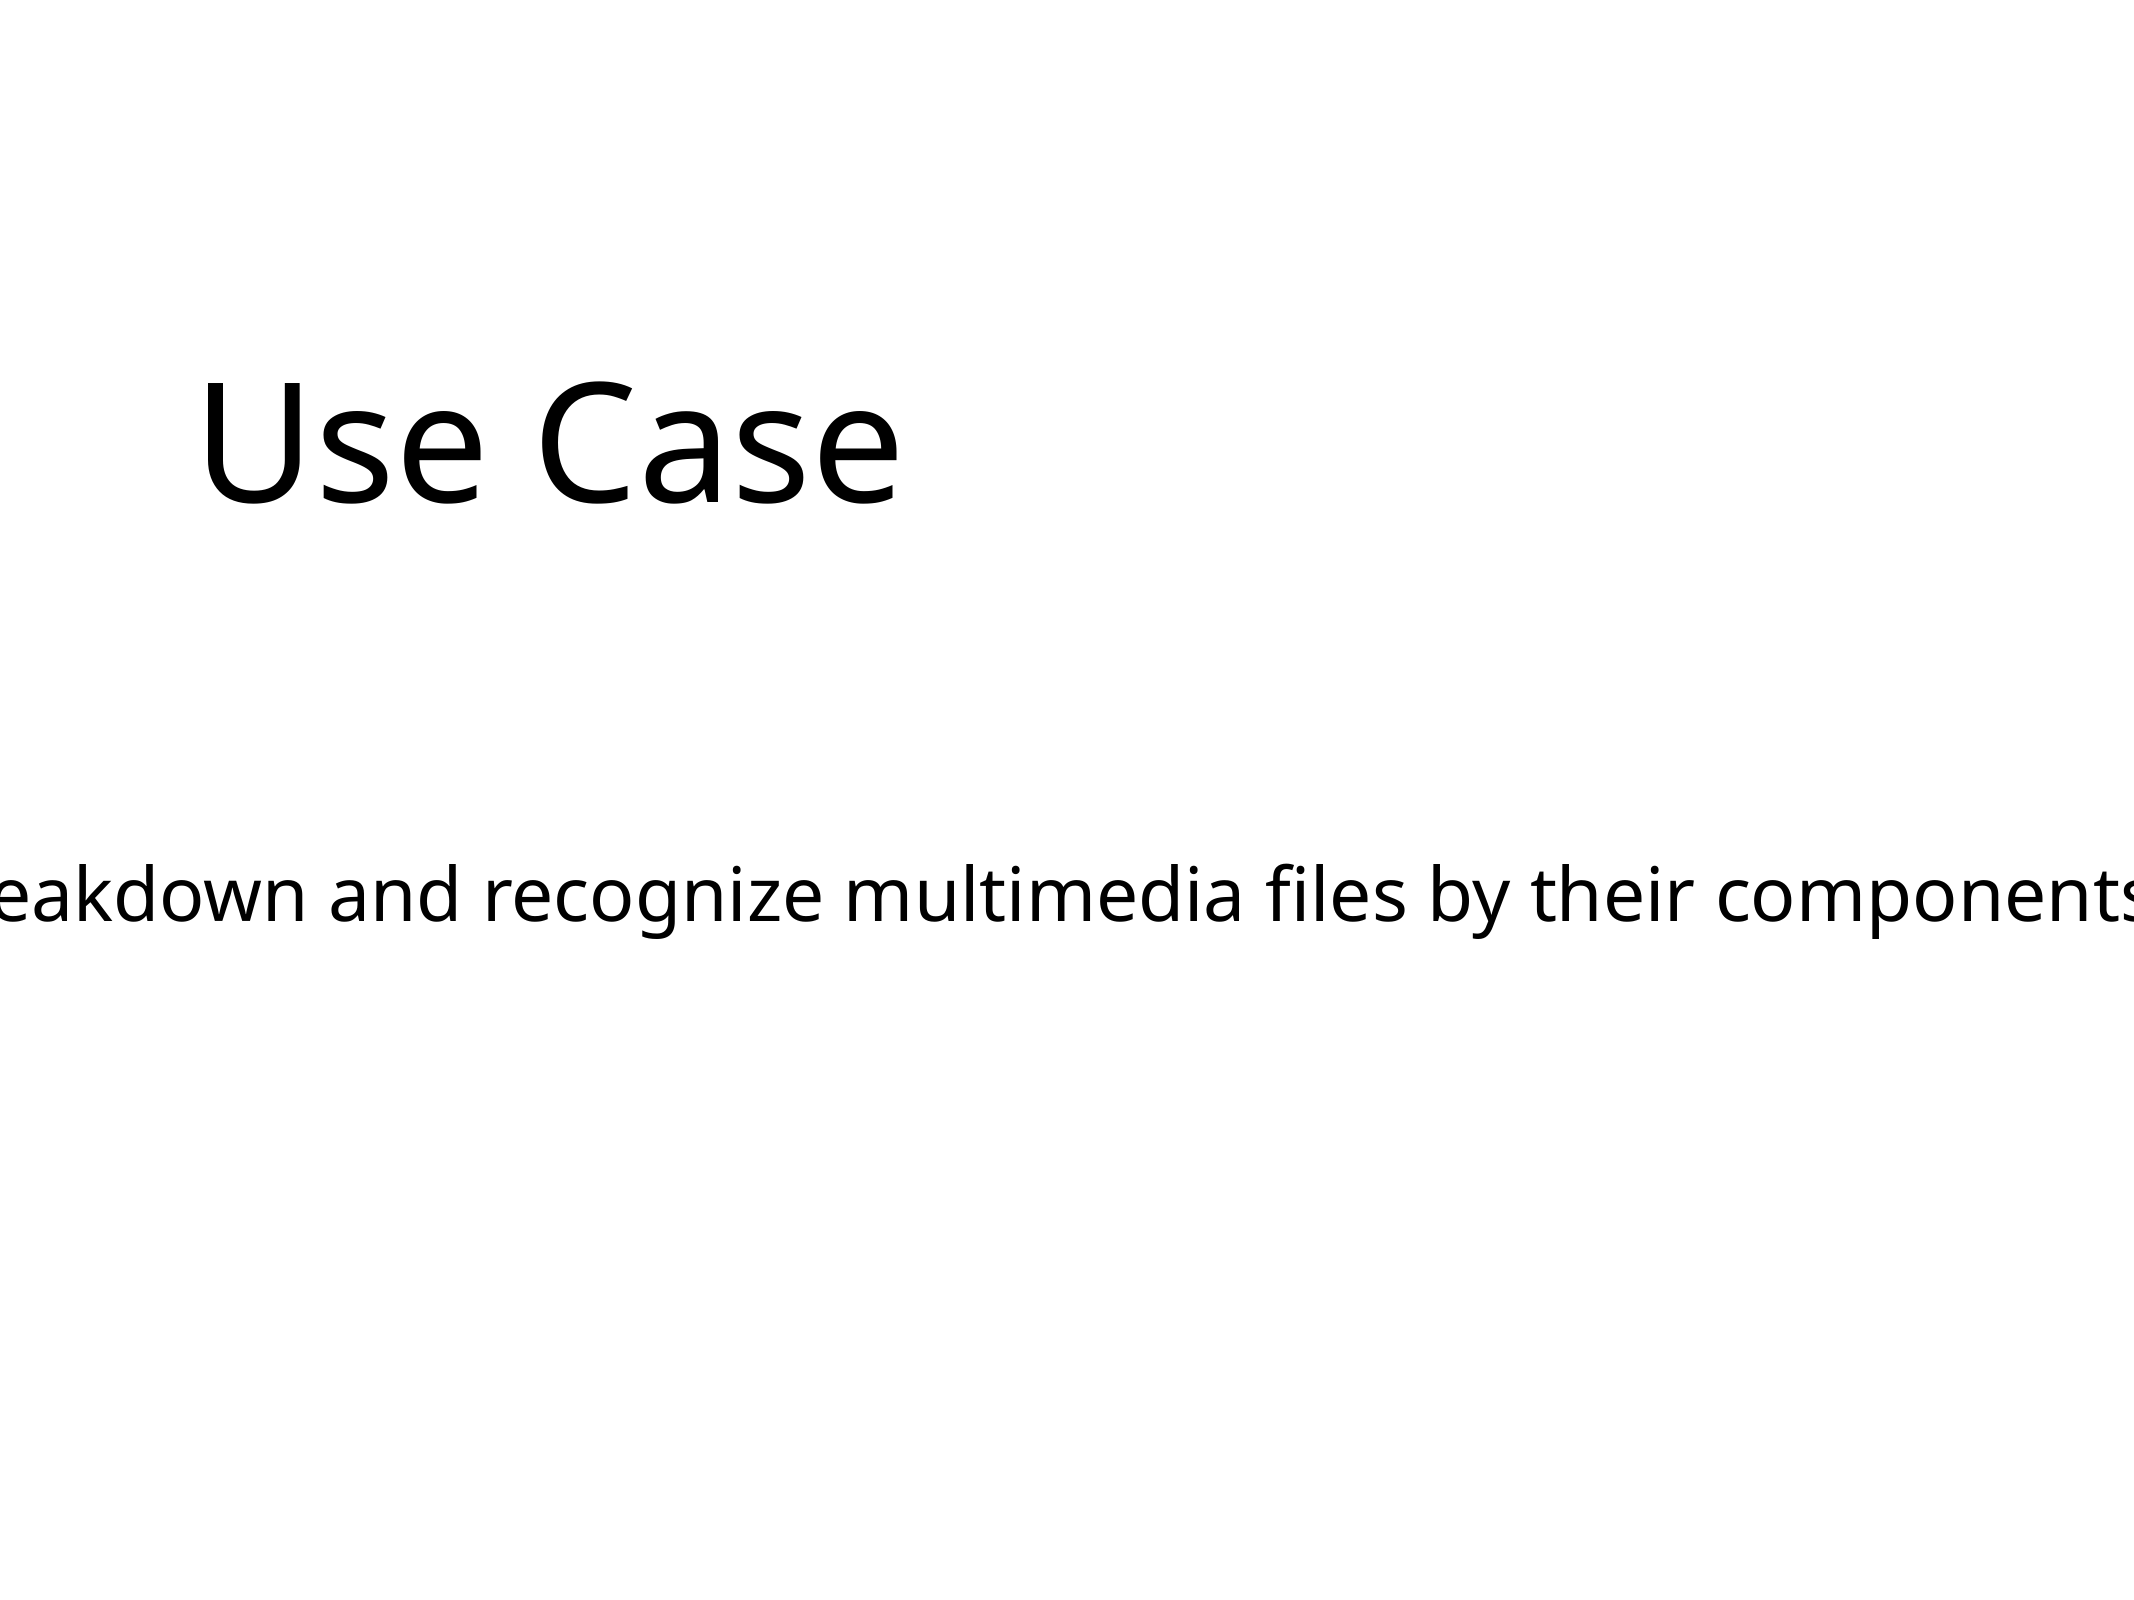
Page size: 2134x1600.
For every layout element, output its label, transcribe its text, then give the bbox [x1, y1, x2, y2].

title Use Case [193, 257, 971, 613]
text_box Breakdown and recognize multimedia files by their components. [0, 838, 2134, 945]
